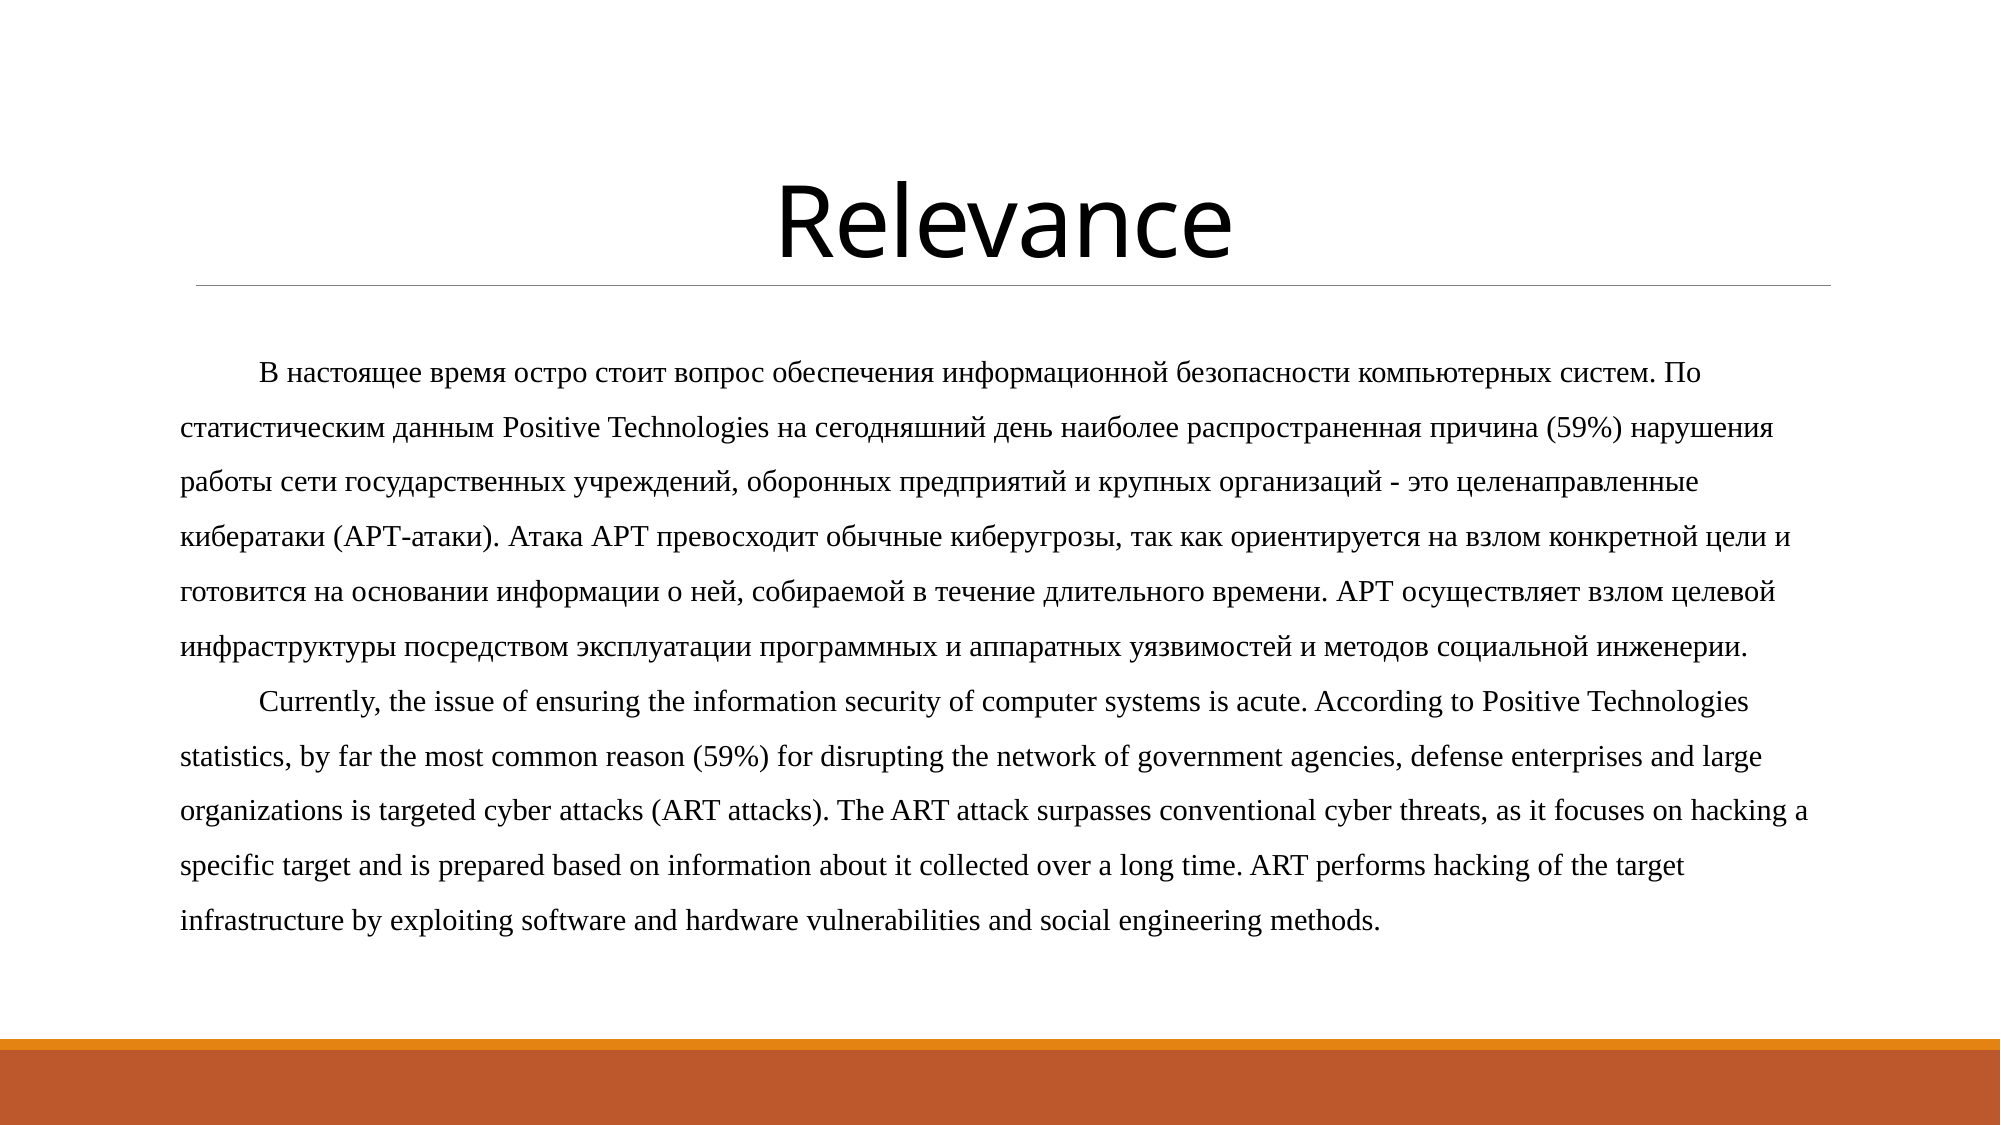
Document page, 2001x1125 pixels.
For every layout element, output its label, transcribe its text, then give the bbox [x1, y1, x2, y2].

list В настоящее время остро стоит вопрос обеспечения информационной безопасности компьютерных систем. По статистическим данным Positive Technologies на сегодняшний день наиболее распространенная причина (59%) нарушения работы сети государственных учреждений, оборонных предприятий и крупных организаций - это целенаправленные кибератаки (АРТ-атаки). Атака АРТ превосходит обычные киберугрозы, так как ориентируется на взлом конкретной цели и готовится на основании информации о ней, собираемой в течение длительного времени. АРТ осуществляет взлом целевой инфраструктуры посредством эксплуатации программных и аппаратных уязвимостей и методов социальной инженерии. Currently, the issue of ensuring the information security of computer systems is acute. According to Positive Technologies statistics, by far the most common reason (59%) for disrupting the network of government agencies, defense enterprises and large organizations is targeted cyber attacks (ART attacks). The ART attack surpasses conventional cyber threats, as it focuses on hacking a specific target and is prepared based on information about it collected over a long time. ART performs hacking of the target infrastructure by exploiting software and hardware vulnerabilities and social engineering methods. [180, 326, 1830, 987]
title Relevance [180, 47, 1830, 285]
